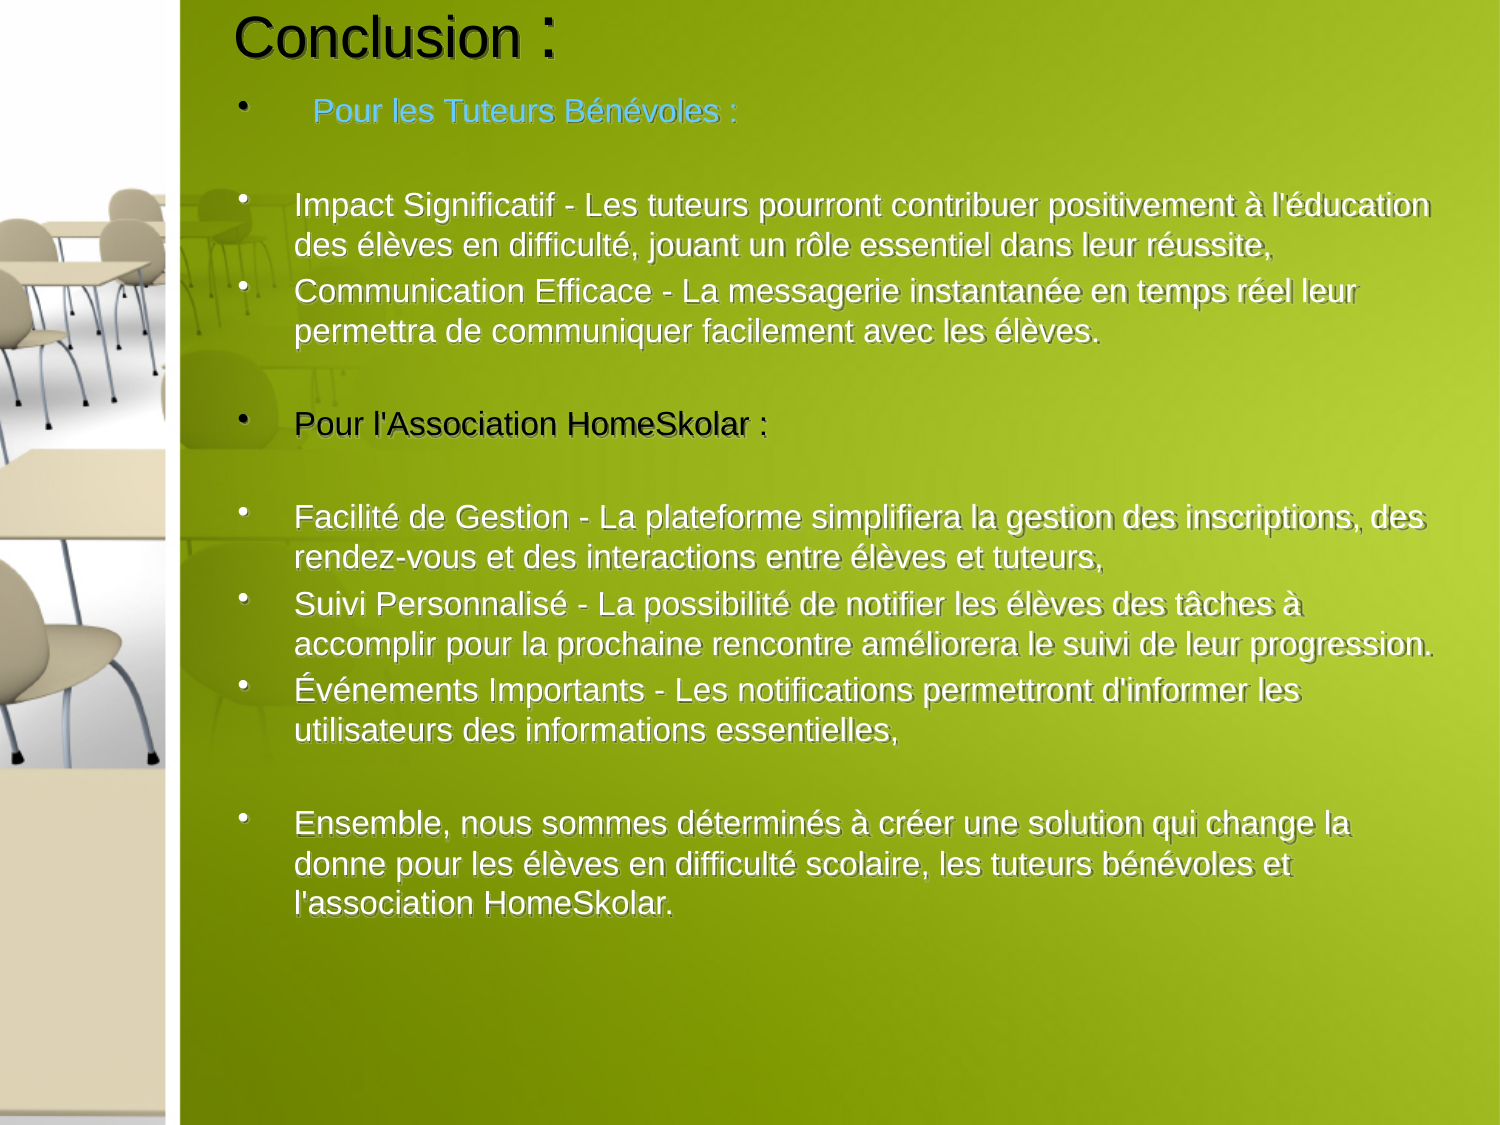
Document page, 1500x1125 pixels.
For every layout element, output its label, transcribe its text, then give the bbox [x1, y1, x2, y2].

list Pour les Tuteurs Bénévoles : Impact Significatif - Les tuteurs pourront contribuer positivement à l'éducation des élèves en difficulté, jouant un rôle essentiel dans leur réussite, Communication Efficace - La messagerie instantanée en temps réel leur permettra de communiquer facilement avec les élèves. Pour l'Association HomeSkolar : Facilité de Gestion - La plateforme simplifiera la gestion des inscriptions, des rendez-vous et des interactions entre élèves et tuteurs, Suivi Personnalisé - La possibilité de notifier les élèves des tâches à accomplir pour la prochaine rencontre améliorera le suivi de leur progression. Événements Importants - Les notifications permettront d'informer les utilisateurs des informations essentielles, Ensemble, nous sommes déterminés à créer une solution qui change la donne pour les élèves en difficulté scolaire, les tuteurs bénévoles et l'association HomeSkolar. [222, 81, 1464, 1039]
picture [0, 0, 1500, 1125]
title Conclusion : [218, 30, 1400, 115]
